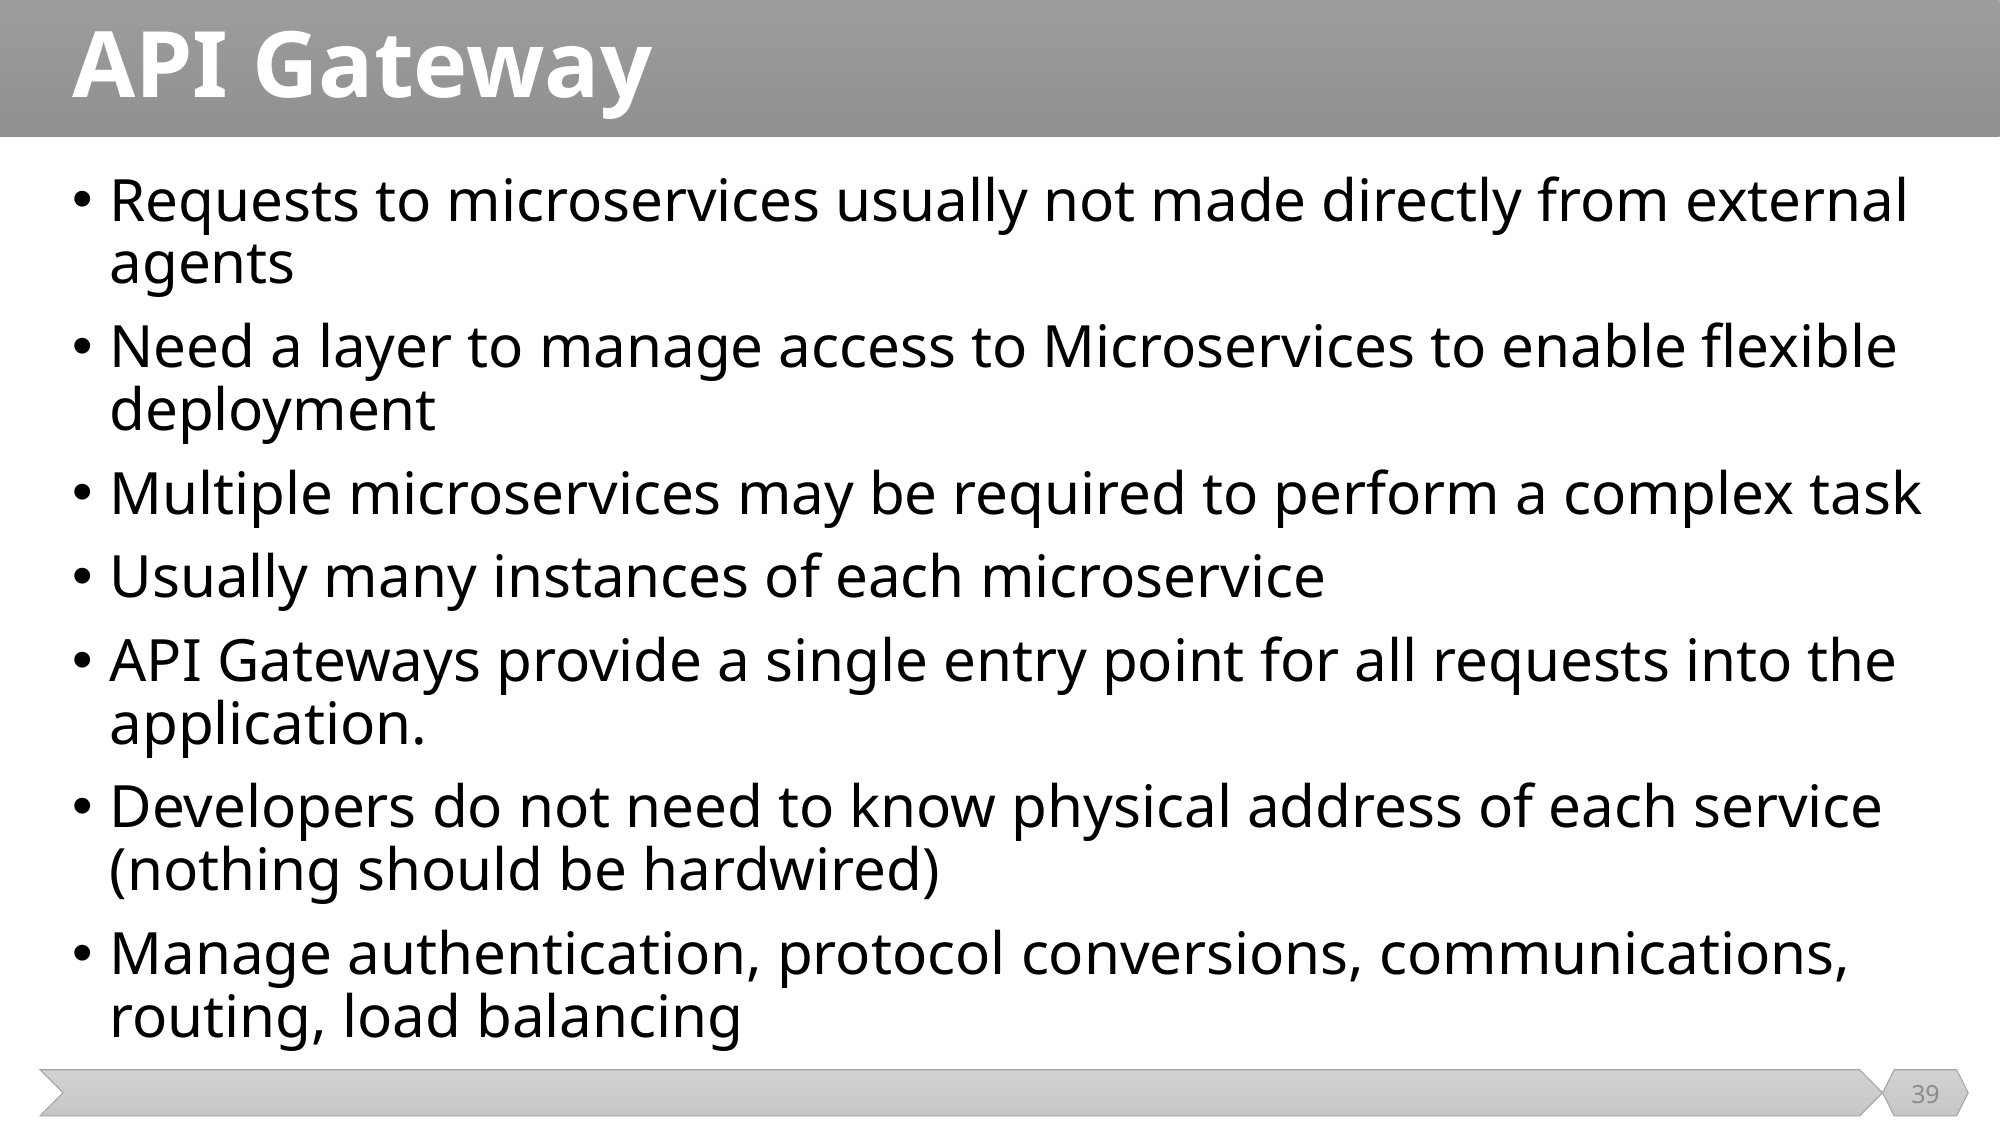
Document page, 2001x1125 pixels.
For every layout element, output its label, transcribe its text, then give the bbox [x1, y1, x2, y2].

title API Gateway [56, 0, 1969, 137]
list Requests to microservices usually not made directly from external agents Need a layer to manage access to Microservices to enable flexible deployment Multiple microservices may be required to perform a complex task Usually many instances of each microservice API Gateways provide a single entry point for all requests into the application. Developers do not need to know physical address of each service (nothing should be hardwired) Manage authentication, protocol conversions, communications, routing, load balancing [56, 163, 1969, 1061]
slide_number 39 [1882, 1065, 1969, 1125]
